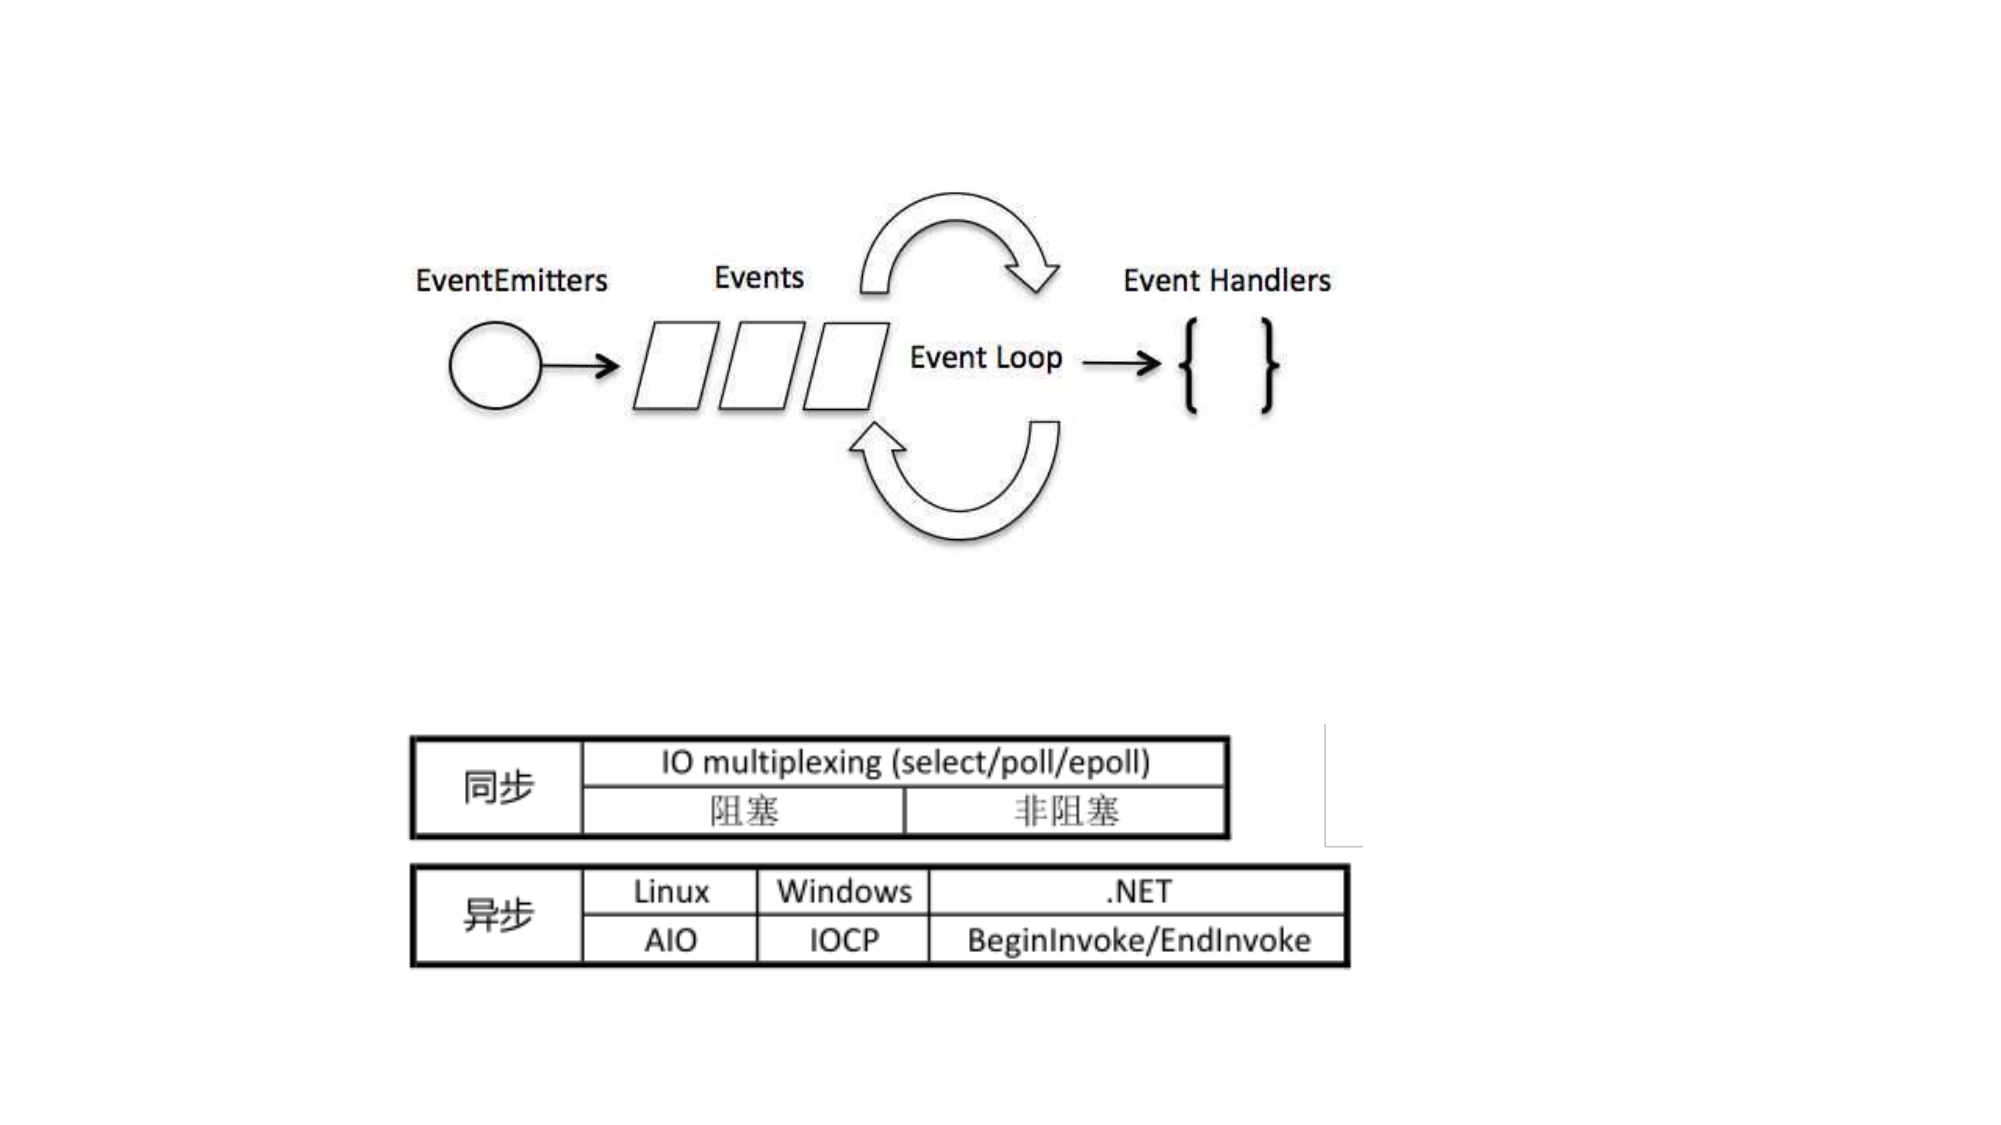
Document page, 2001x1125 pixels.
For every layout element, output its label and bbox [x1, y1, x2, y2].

picture [399, 724, 1363, 1073]
picture [399, 166, 1378, 561]
